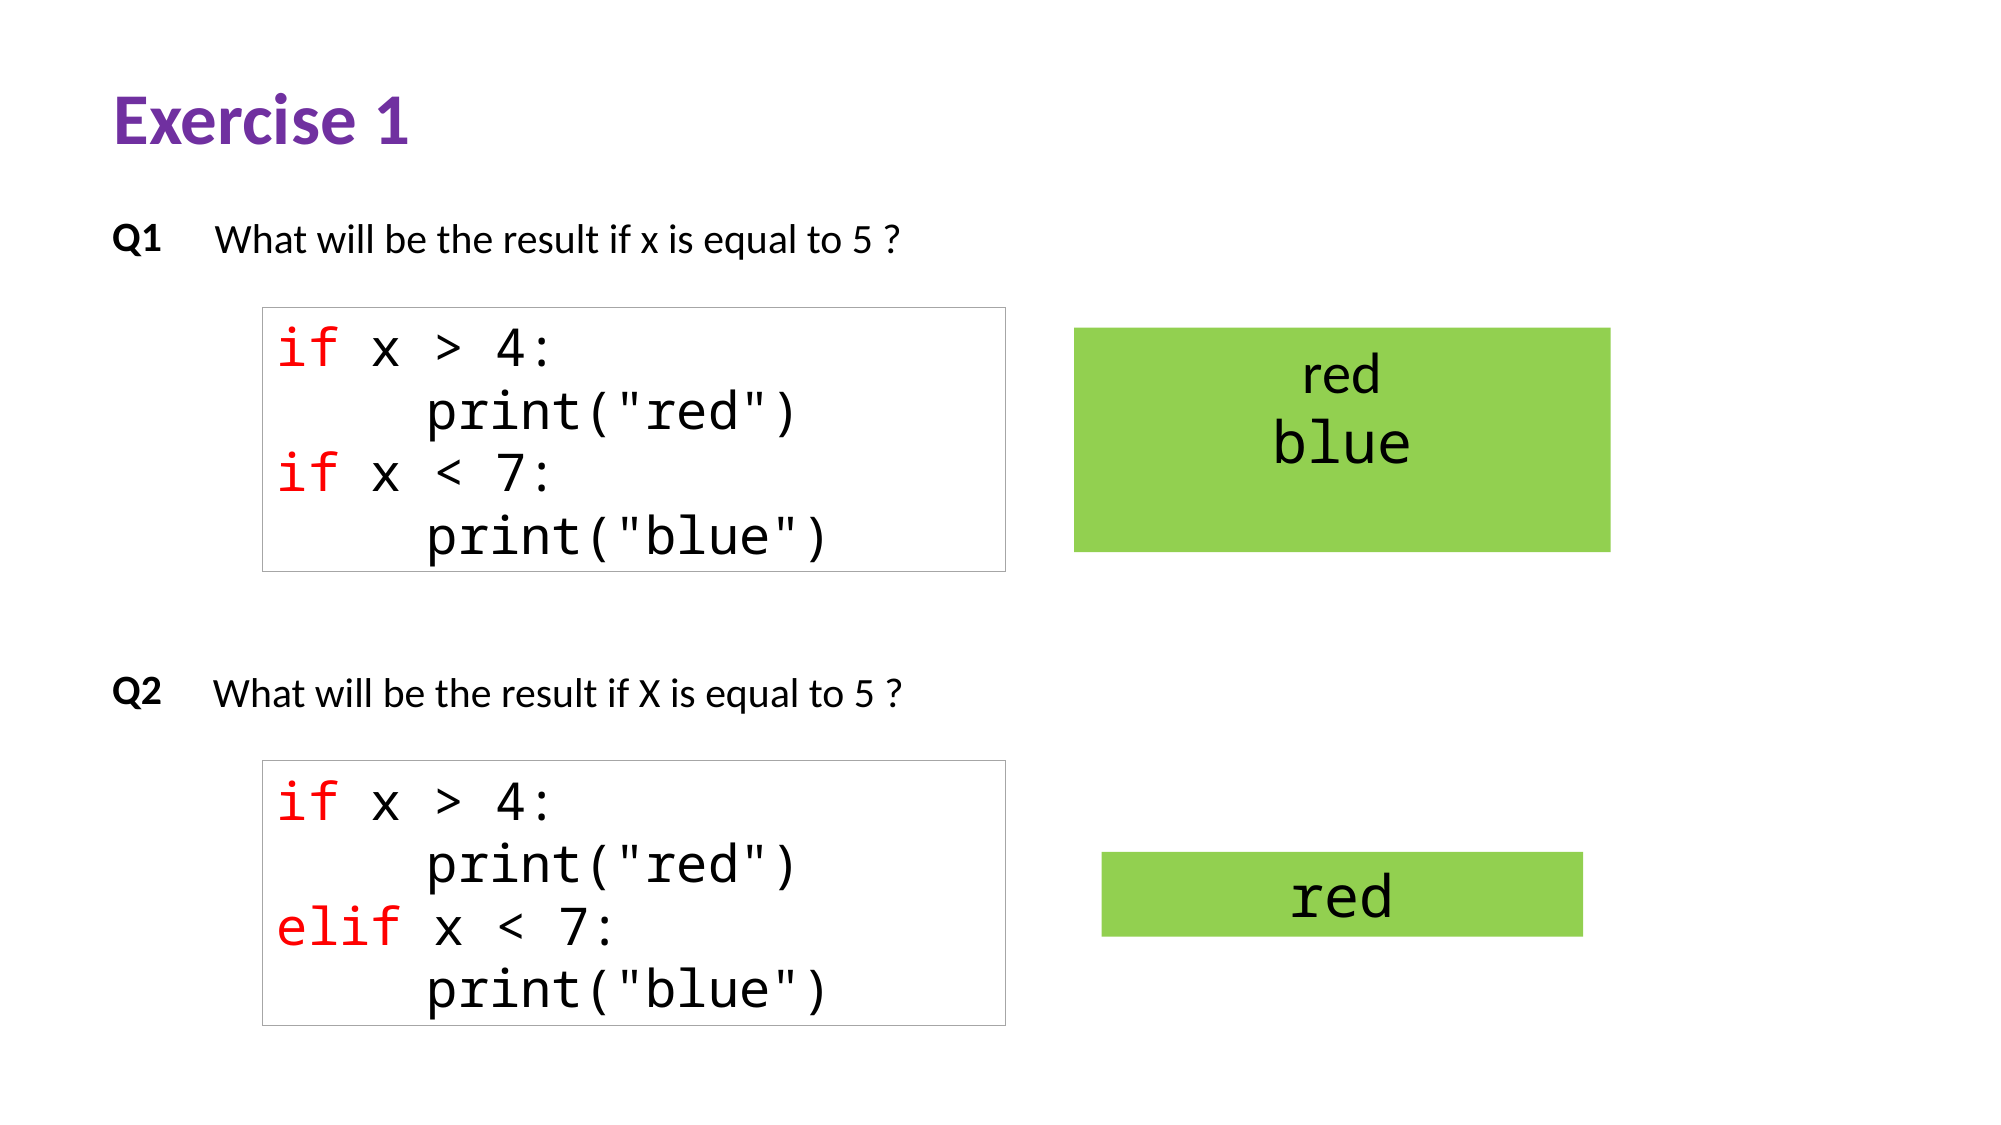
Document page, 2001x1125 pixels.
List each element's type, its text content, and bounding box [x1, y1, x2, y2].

text_box if x > 4: print("red") if x < 7: print("blue") [262, 307, 1006, 572]
text_box if x > 4: print("red") elif x < 7: print("blue") [262, 760, 1006, 1026]
text_box Q2 [97, 655, 187, 721]
text_box red blue [1074, 327, 1611, 553]
text_box What will be the result if x is equal to 5 ? [199, 204, 918, 270]
text_box What will be the result if X is equal to 5 ? [198, 658, 920, 723]
text_box red [1101, 851, 1584, 937]
text_box Exercise 1 [98, 64, 426, 167]
text_box Q1 [97, 202, 187, 267]
